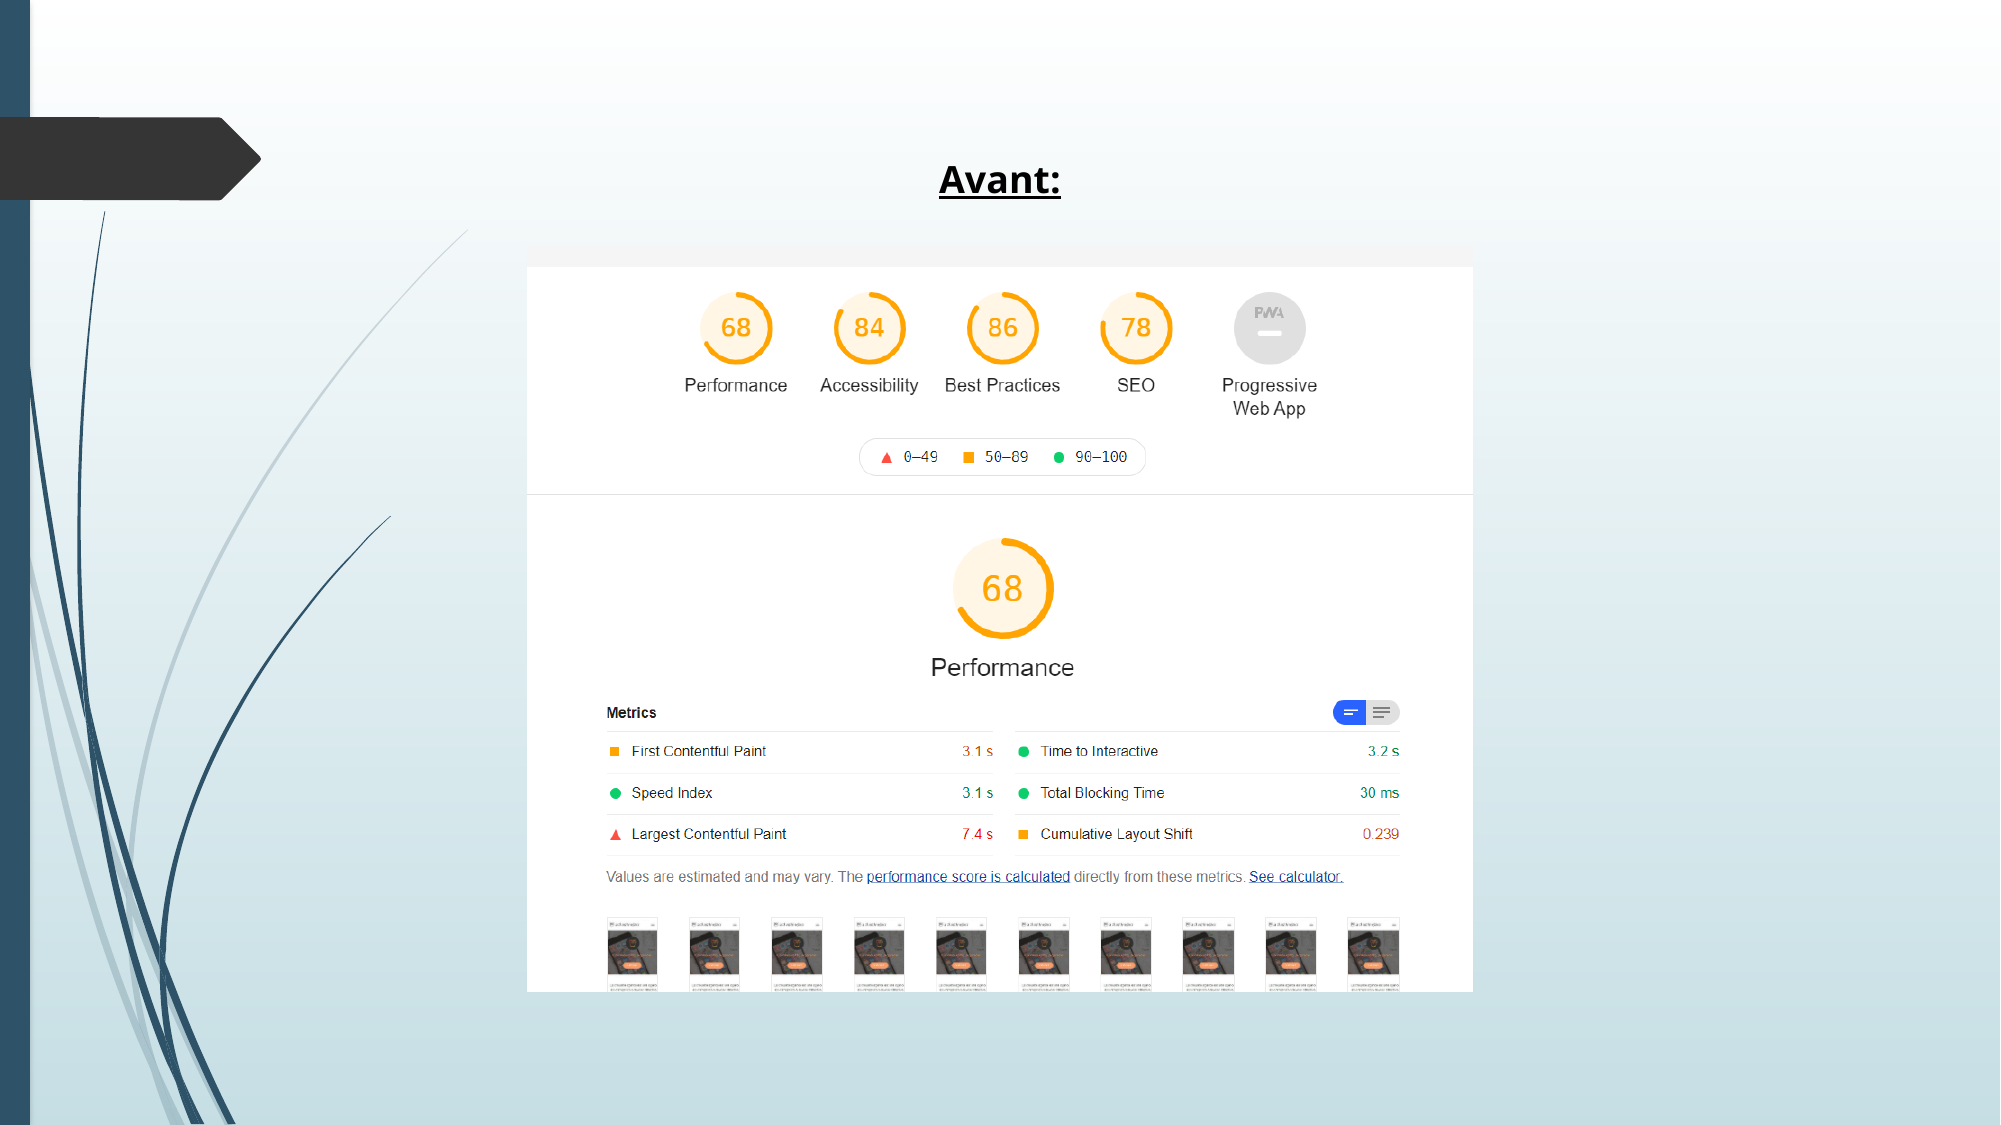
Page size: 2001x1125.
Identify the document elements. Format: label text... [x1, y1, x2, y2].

text_box Avant: [716, 148, 1284, 209]
picture [527, 246, 1473, 992]
